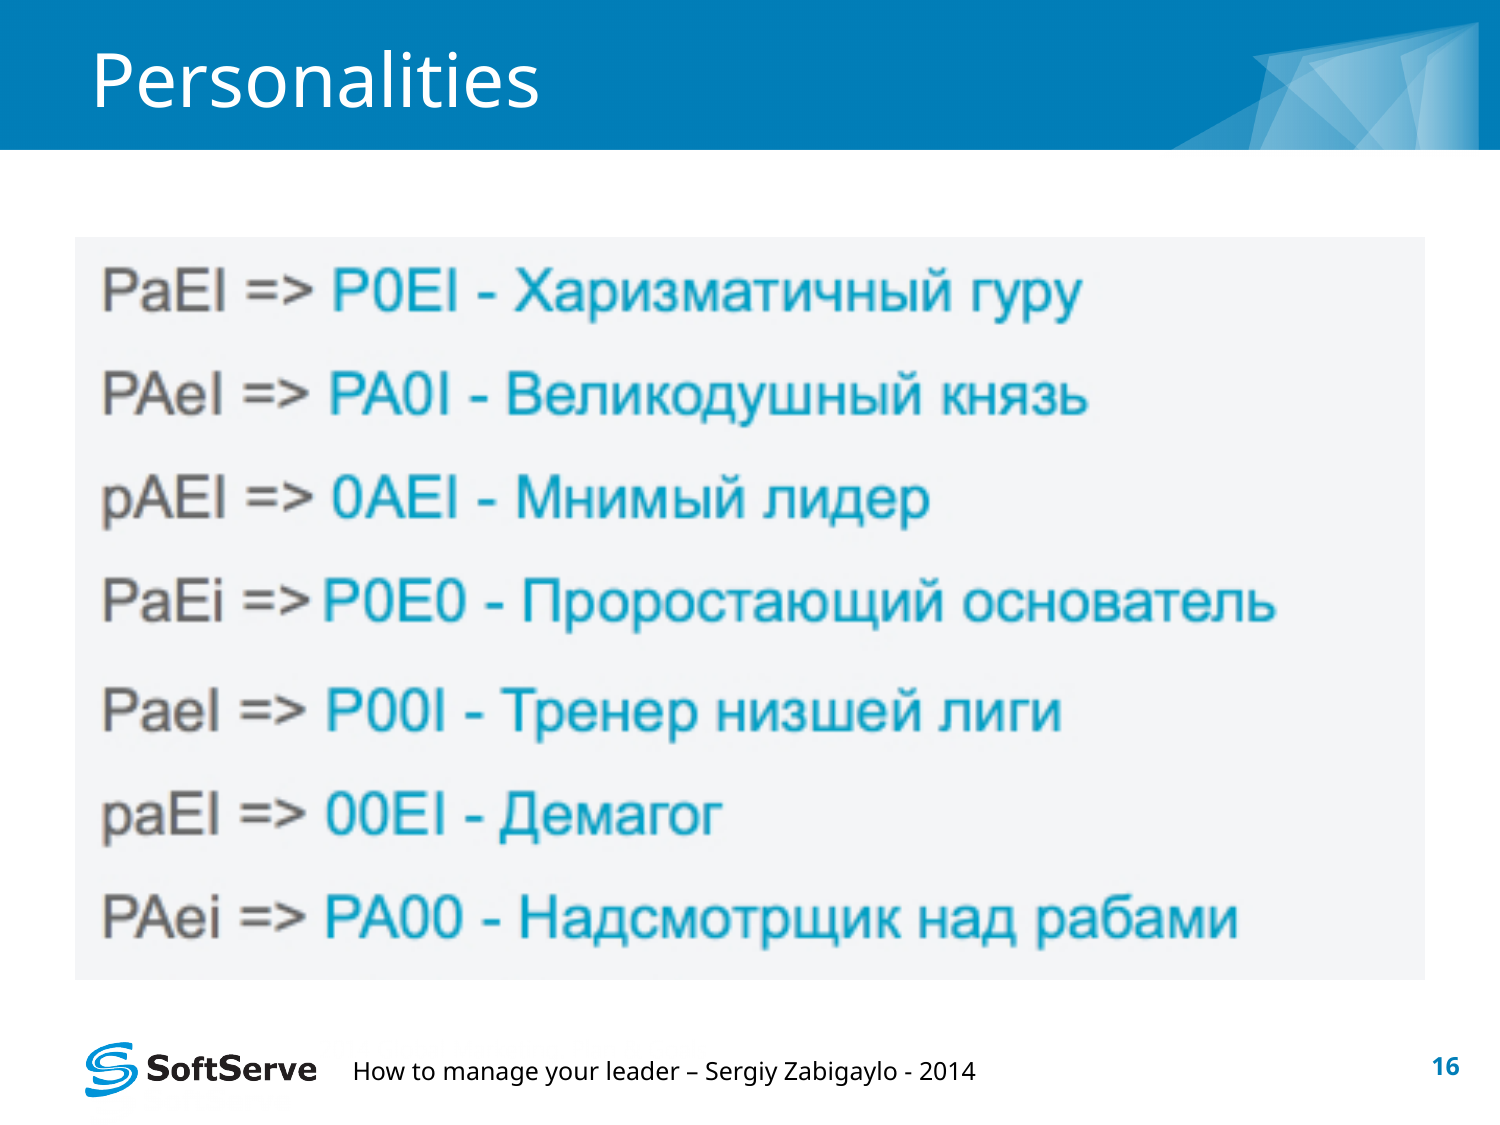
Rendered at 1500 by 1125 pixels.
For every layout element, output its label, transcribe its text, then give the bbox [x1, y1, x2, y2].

title Personalities [75, 2, 1013, 153]
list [74, 237, 1426, 981]
picture [0, 23, 1500, 1125]
slide_number 16 [1125, 1037, 1475, 1098]
footer How to manage your leader – Sergiy Zabigaylo - 2014 [337, 1040, 1013, 1100]
